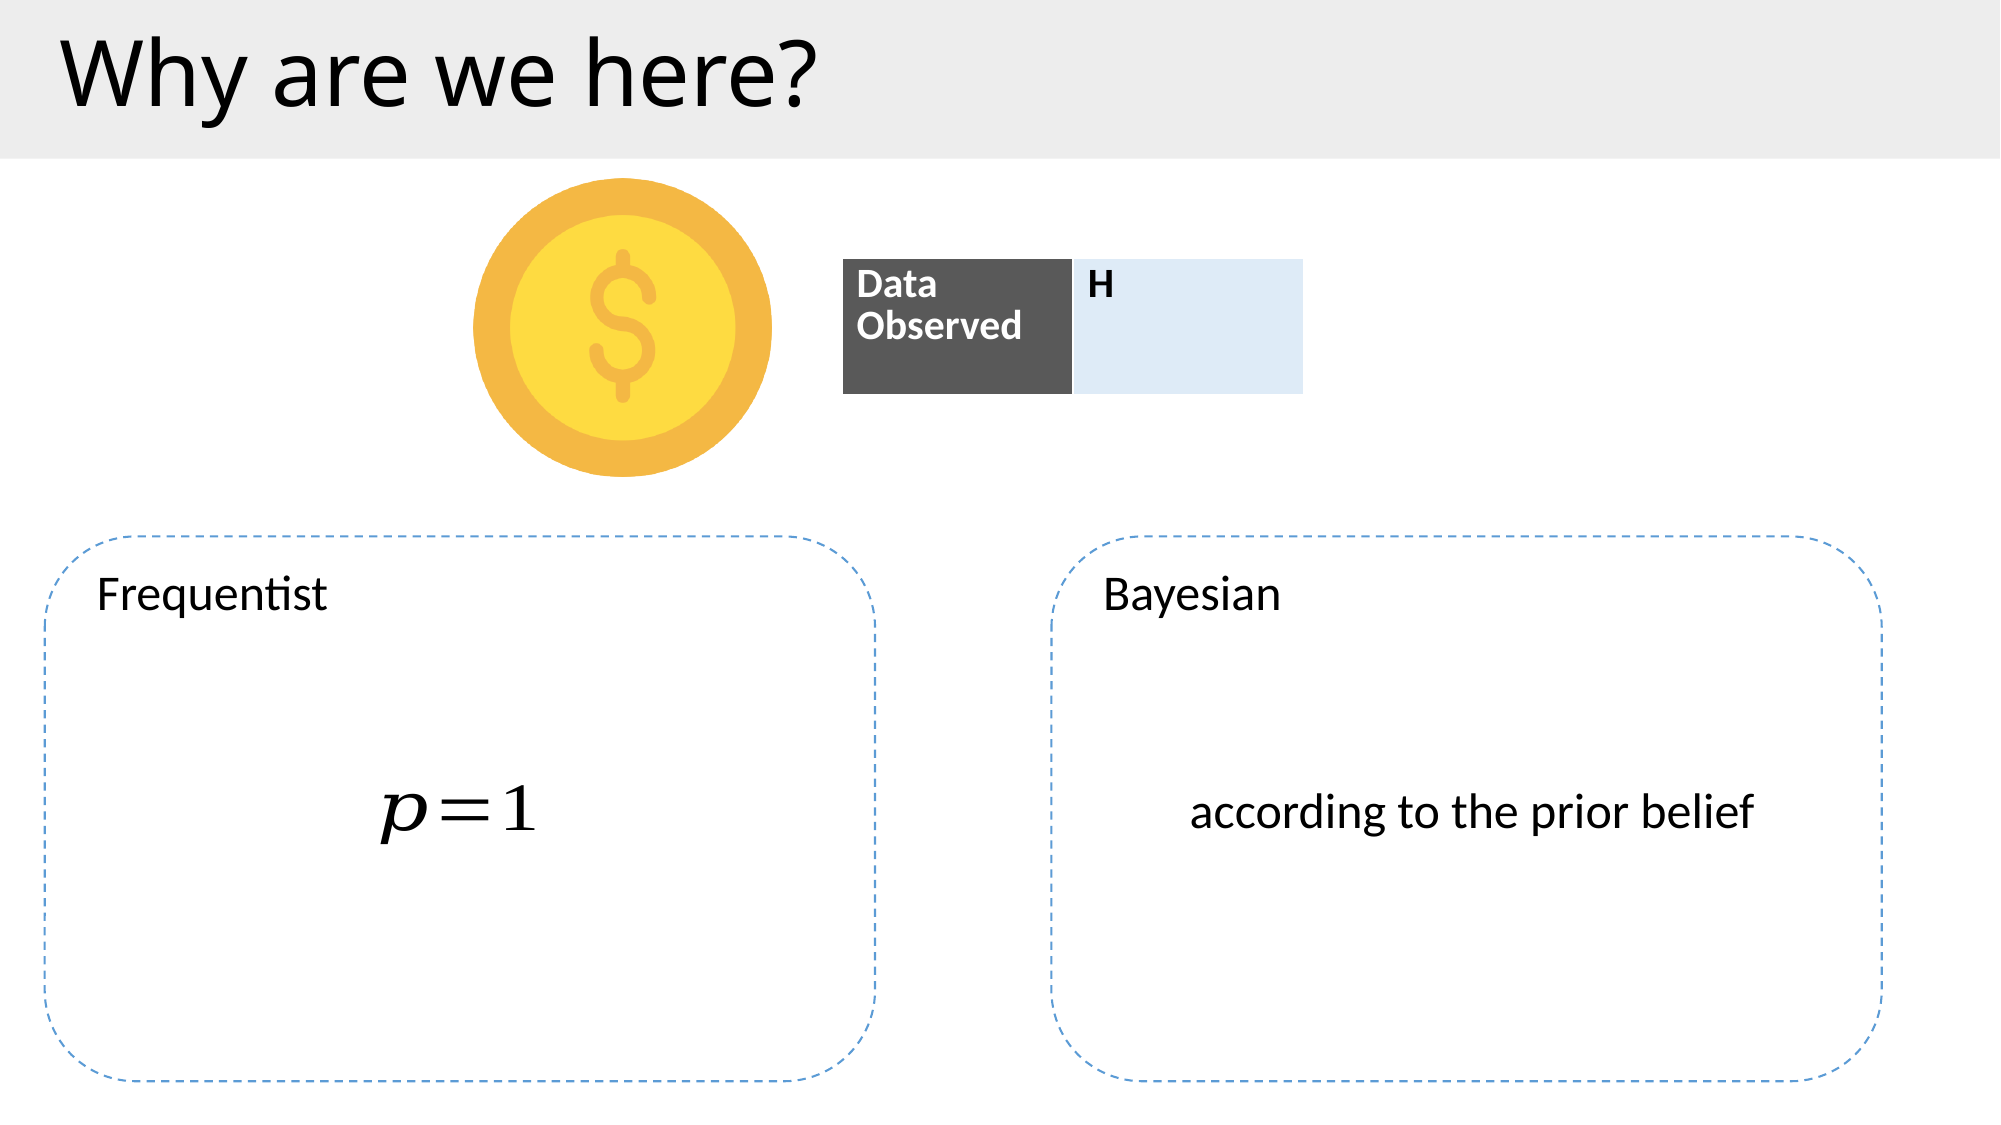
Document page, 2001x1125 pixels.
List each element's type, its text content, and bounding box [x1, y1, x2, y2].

text_box [0, 0, 2000, 160]
picture [473, 178, 772, 477]
text_box Why are we here? [44, 20, 1770, 138]
text_box [43, 535, 877, 1083]
text_box Frequentist [82, 553, 344, 629]
table_header H [1074, 259, 1303, 394]
text_box [1050, 535, 1883, 1083]
table_header Data Observed [843, 259, 1072, 394]
text_box Bayesian [1088, 553, 1297, 629]
